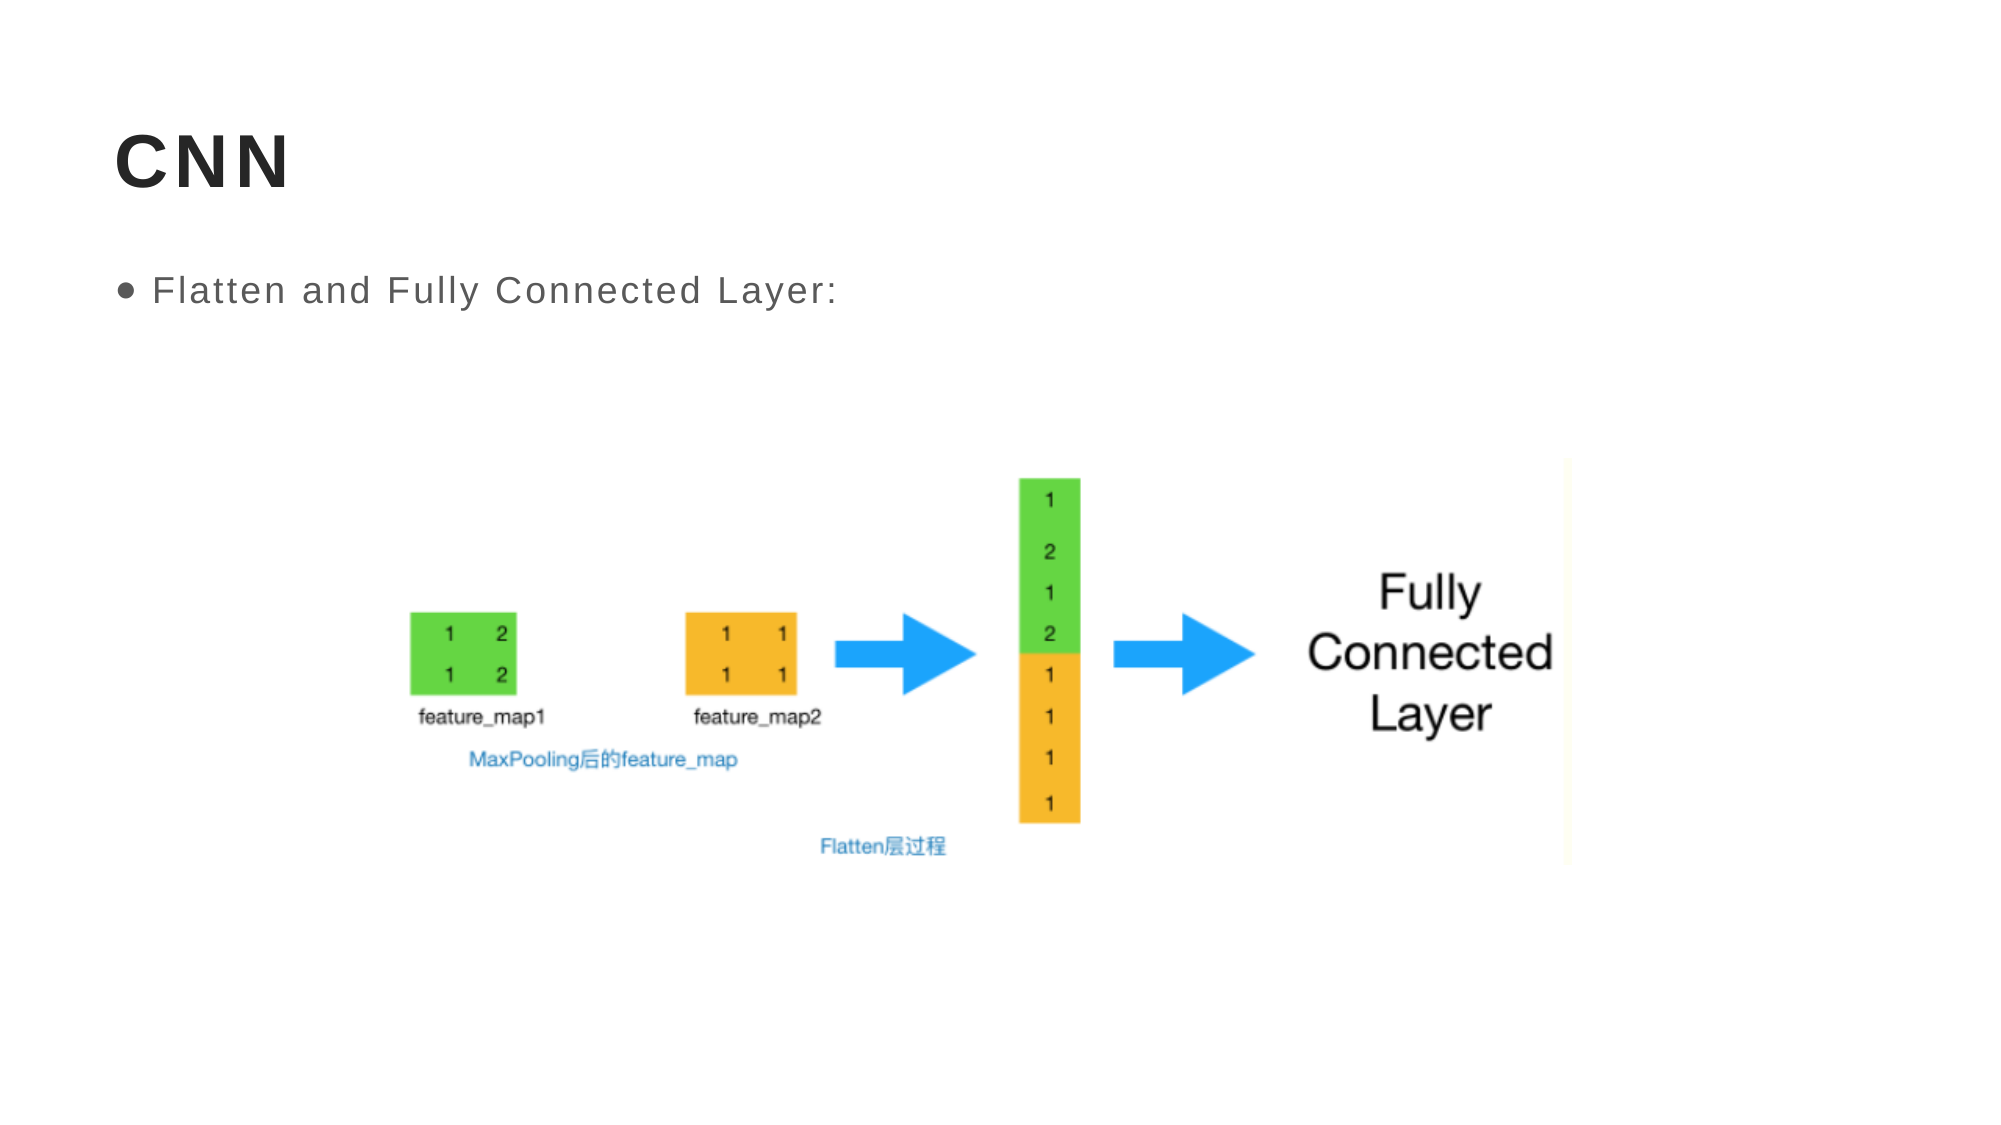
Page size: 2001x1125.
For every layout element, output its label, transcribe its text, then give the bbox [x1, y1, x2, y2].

title CNN [99, 99, 1900, 216]
picture [402, 458, 1572, 865]
list Flatten and Fully Connected Layer: [99, 244, 1900, 1026]
